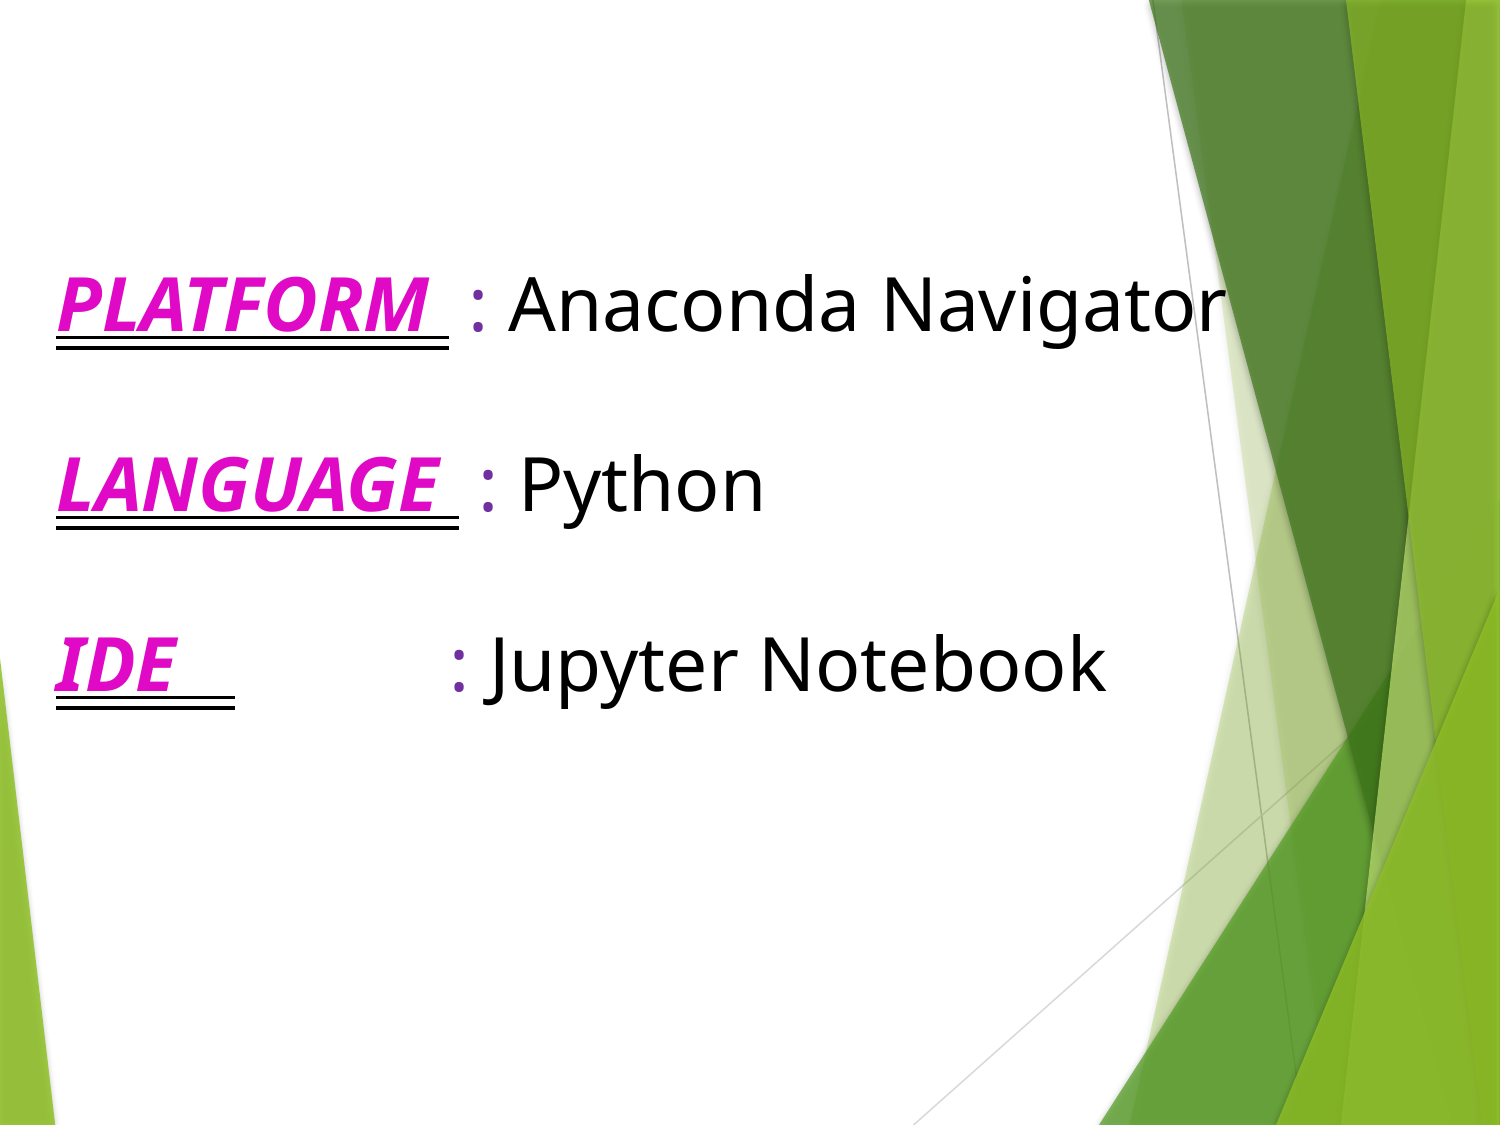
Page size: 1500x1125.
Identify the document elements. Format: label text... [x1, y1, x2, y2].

title PLATFORM : Anaconda Navigator LANGUAGE : Python IDE : Jupyter Notebook [41, 249, 1353, 1125]
